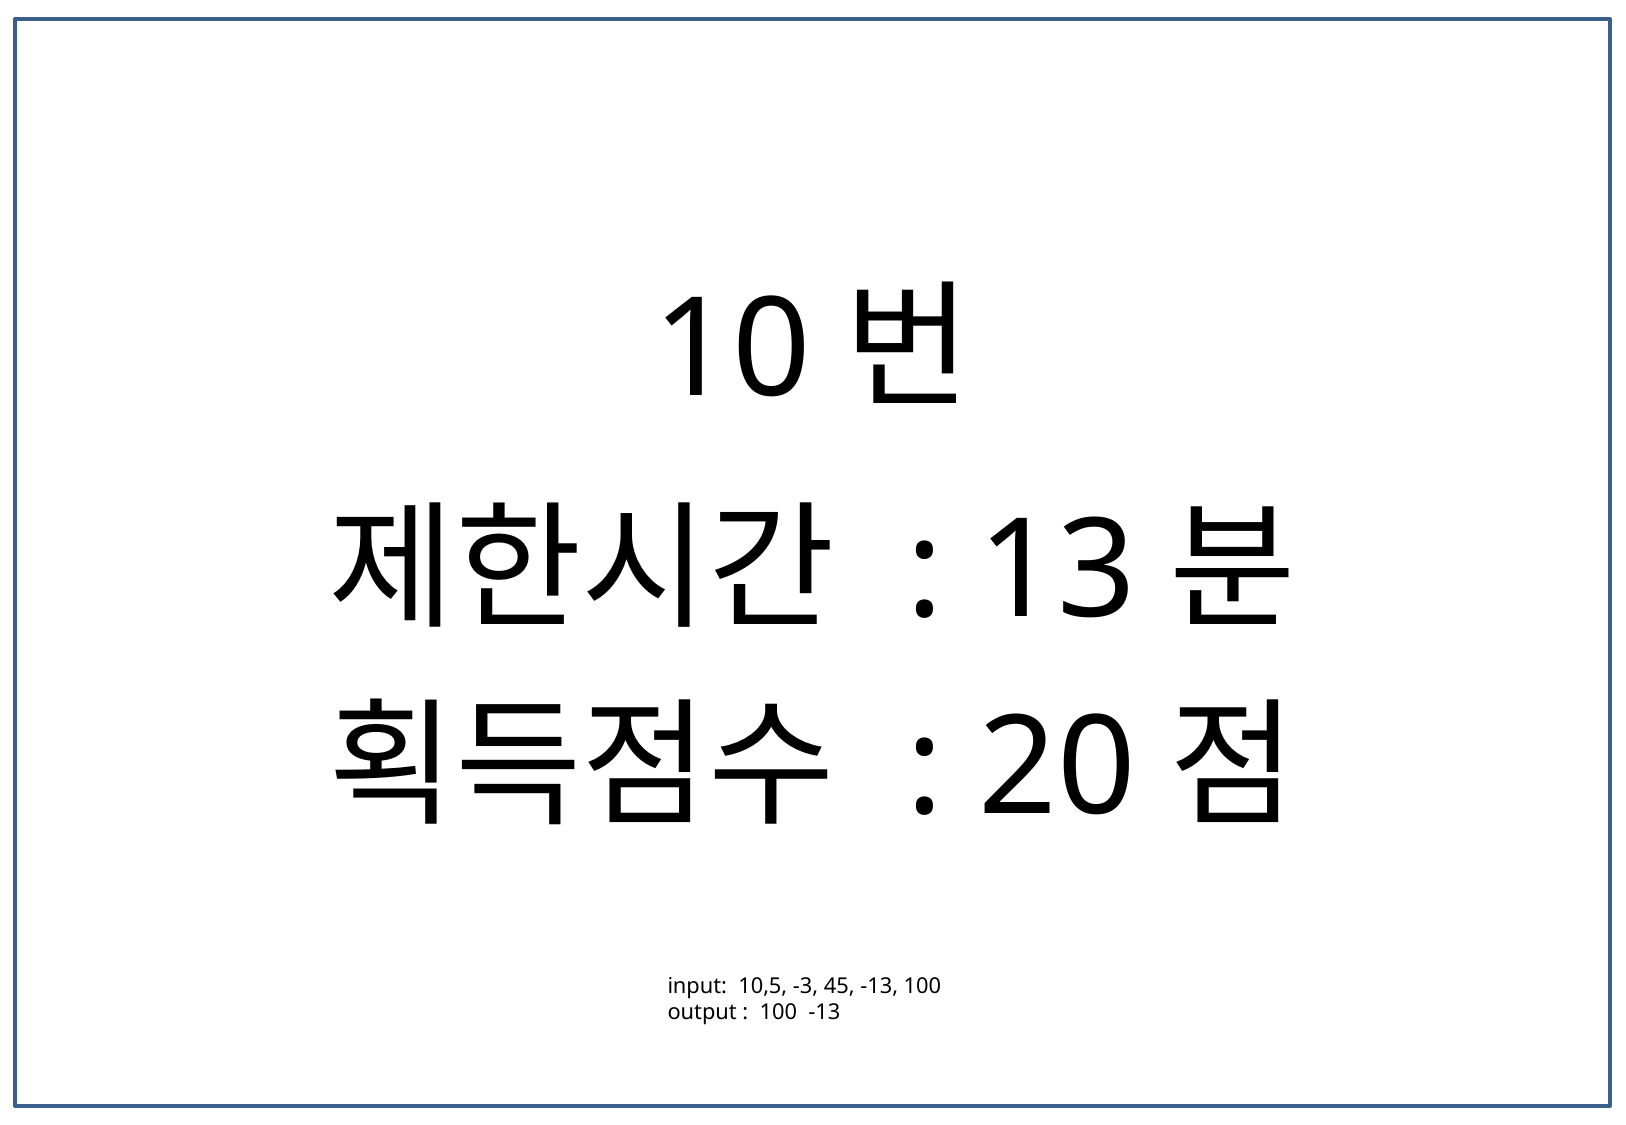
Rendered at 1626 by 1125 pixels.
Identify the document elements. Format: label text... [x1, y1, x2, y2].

text_box input: 10,5, -3, 45, -13, 100 output : 100 -13 [652, 964, 957, 1032]
text_box [13, 17, 1612, 1108]
text_box 제한시간 : 13분 [314, 471, 1311, 652]
text_box 10번 [639, 250, 986, 431]
text_box 획득점수 : 20점 [314, 668, 1311, 849]
